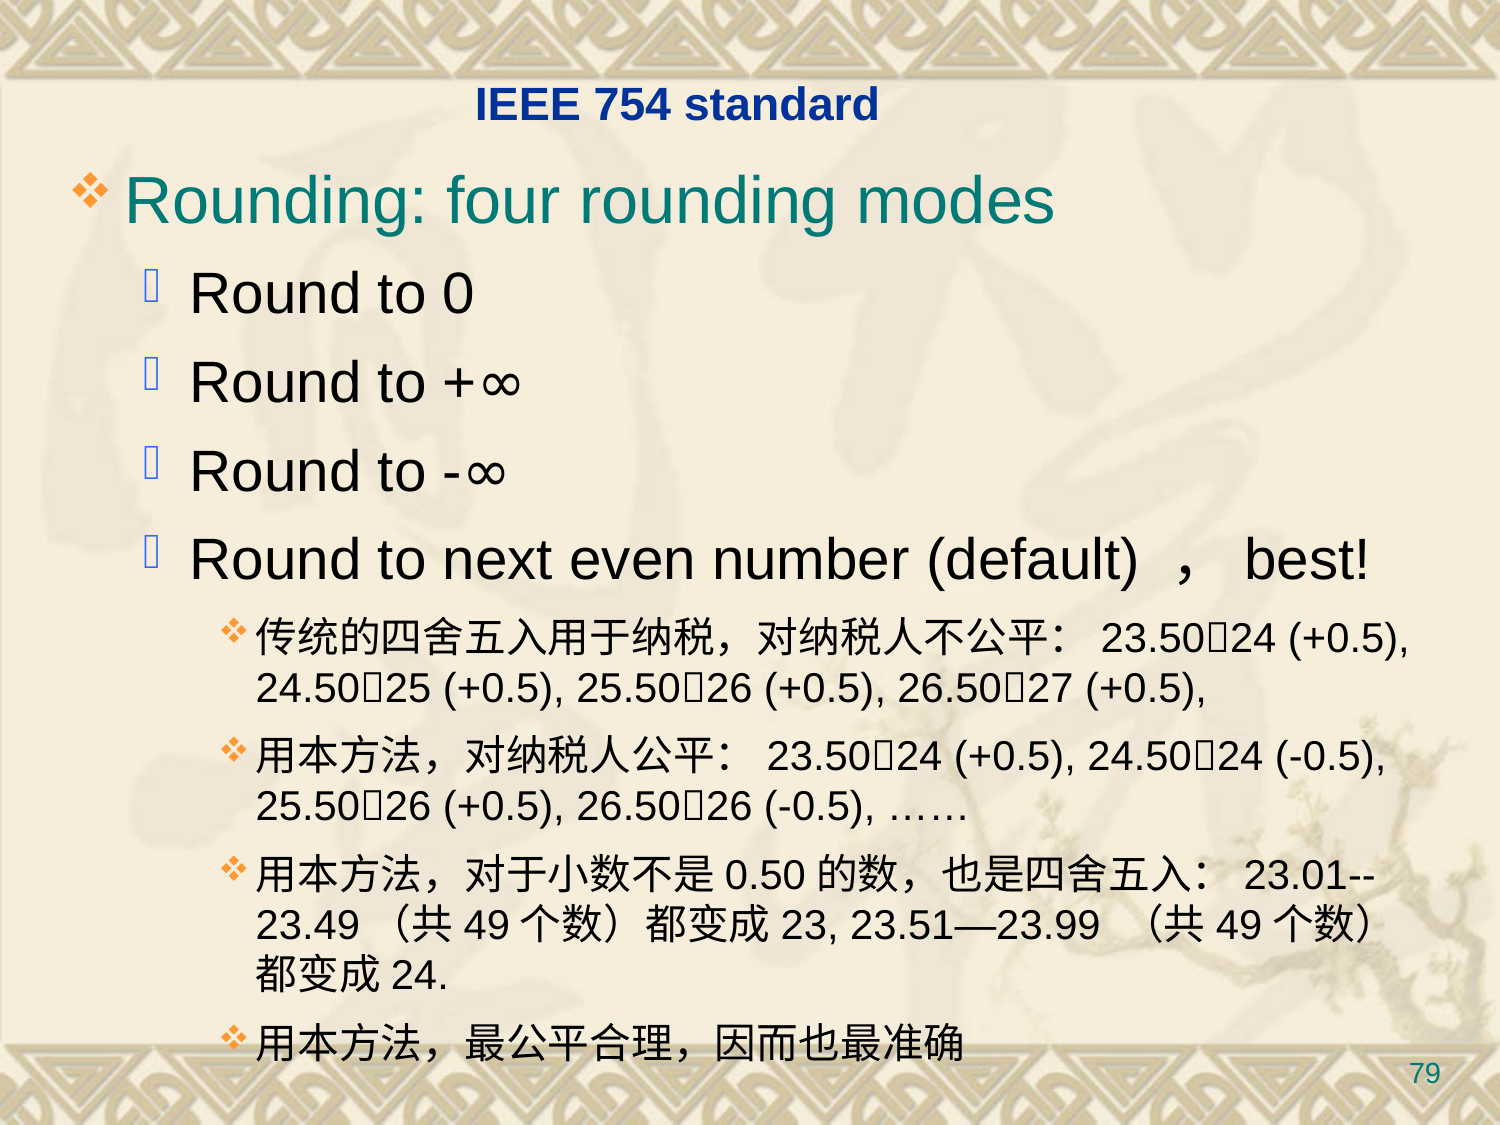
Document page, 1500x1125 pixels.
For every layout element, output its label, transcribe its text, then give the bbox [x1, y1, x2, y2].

slide_number 79 [1080, 1046, 1457, 1125]
picture [0, 0, 1500, 1125]
list Rounding: four rounding modes Round to 0 Round to +∞ Round to -∞ Round to next even number (default) ，best! 传统的四舍五入用于纳税，对纳税人不公平：23.5024 (+0.5), 24.5025 (+0.5), 25.5026 (+0.5), 26.5027 (+0.5), 用本方法，对纳税人公平：23.5024 (+0.5), 24.5024 (-0.5), 25.5026 (+0.5), 26.5026 (-0.5), …… 用本方法，对于小数不是0.50的数，也是四舍五入：23.01--23.49（共49个数）都变成23, 23.51—23.99 （共49个数）都变成24. 用本方法，最公平合理，因而也最准确 [53, 149, 1436, 988]
title IEEE 754 standard [100, 66, 1255, 138]
